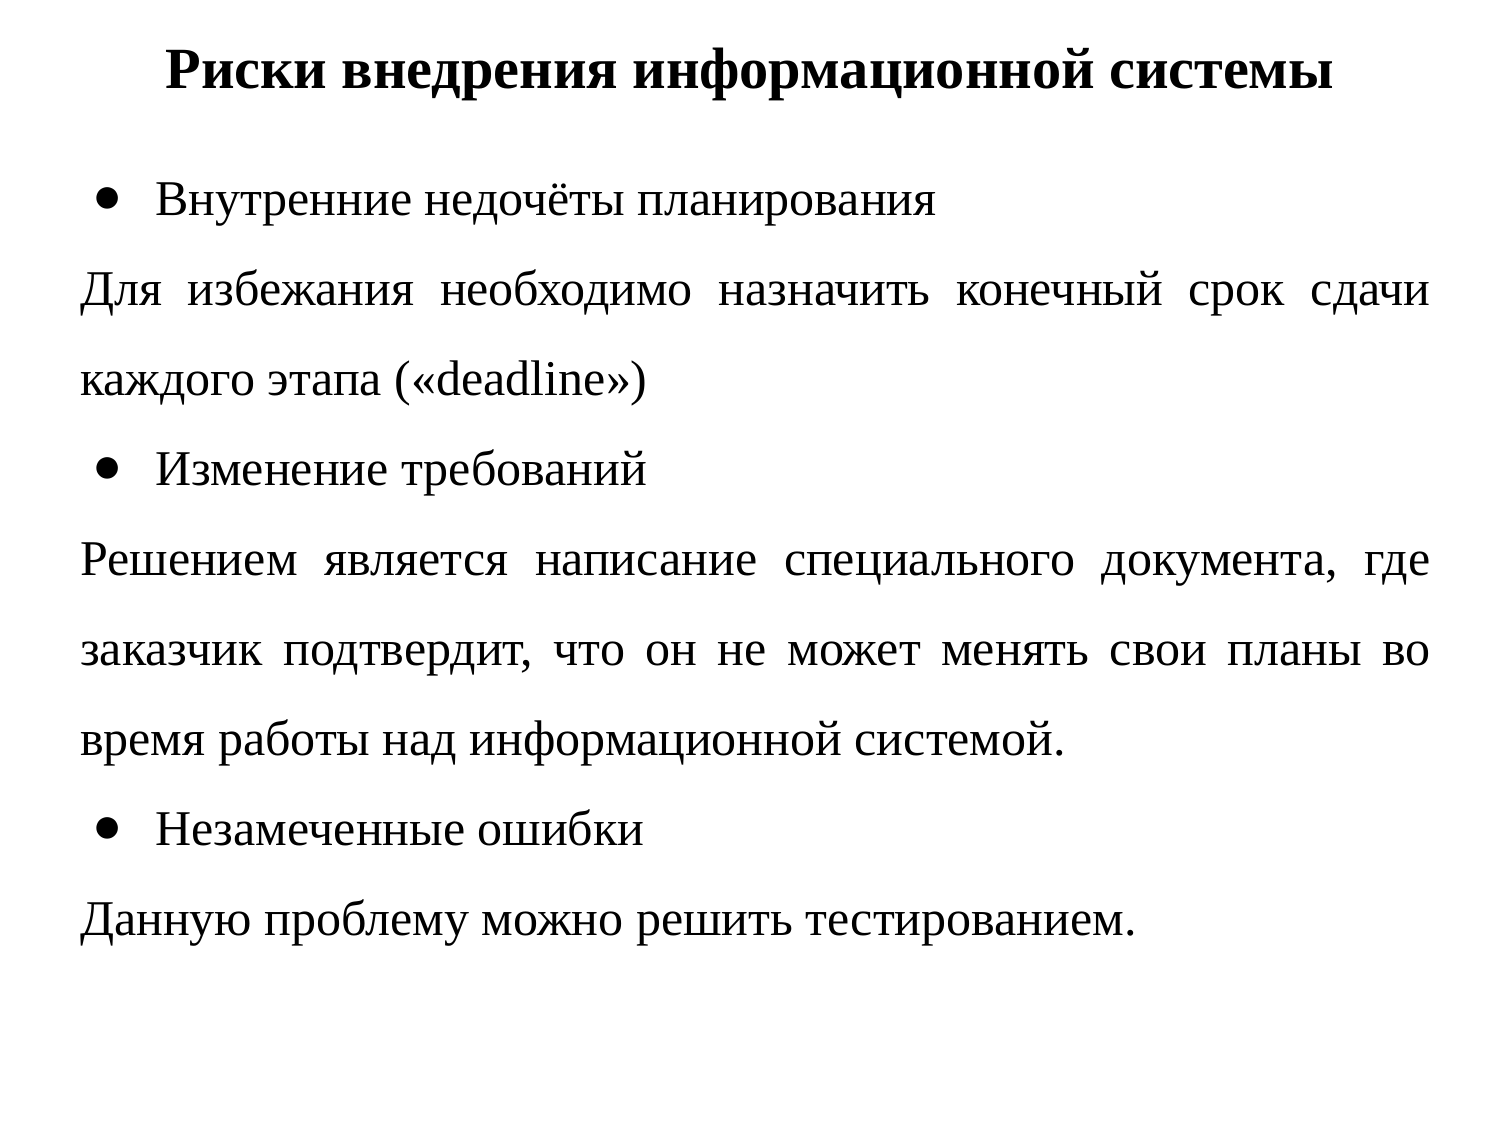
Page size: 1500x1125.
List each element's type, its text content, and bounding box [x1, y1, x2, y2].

text_box Внутренние недочёты планирования Для избежания необходимо назначить конечный срок сдачи каждого этапа («deadline») Изменение требований Решением является написание специального документа, где заказчик подтвердит, что он не может менять свои планы во время работы над информационной системой. Незамеченные ошибки Данную проблему можно решить тестированием. [65, 120, 1447, 996]
text_box Риски внедрения информационной системы [0, 22, 1500, 108]
